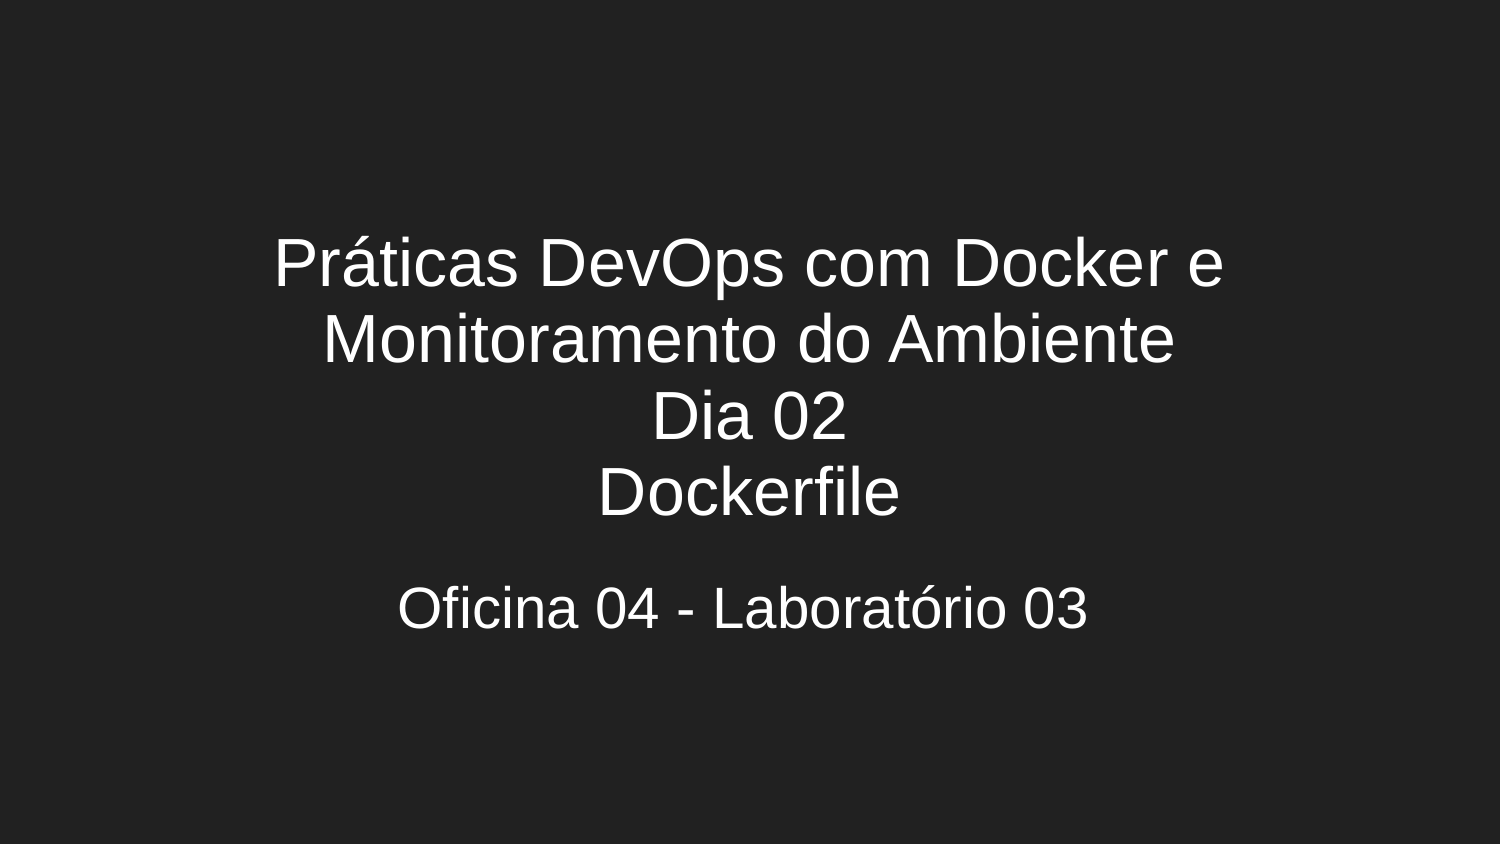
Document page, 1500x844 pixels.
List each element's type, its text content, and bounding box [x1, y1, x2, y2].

subtitle Oficina 04 - Laboratório 03 [44, 560, 1443, 691]
title Práticas DevOps com Docker e Monitoramento do Ambiente Dia 02 Dockerfile [51, 208, 1449, 546]
